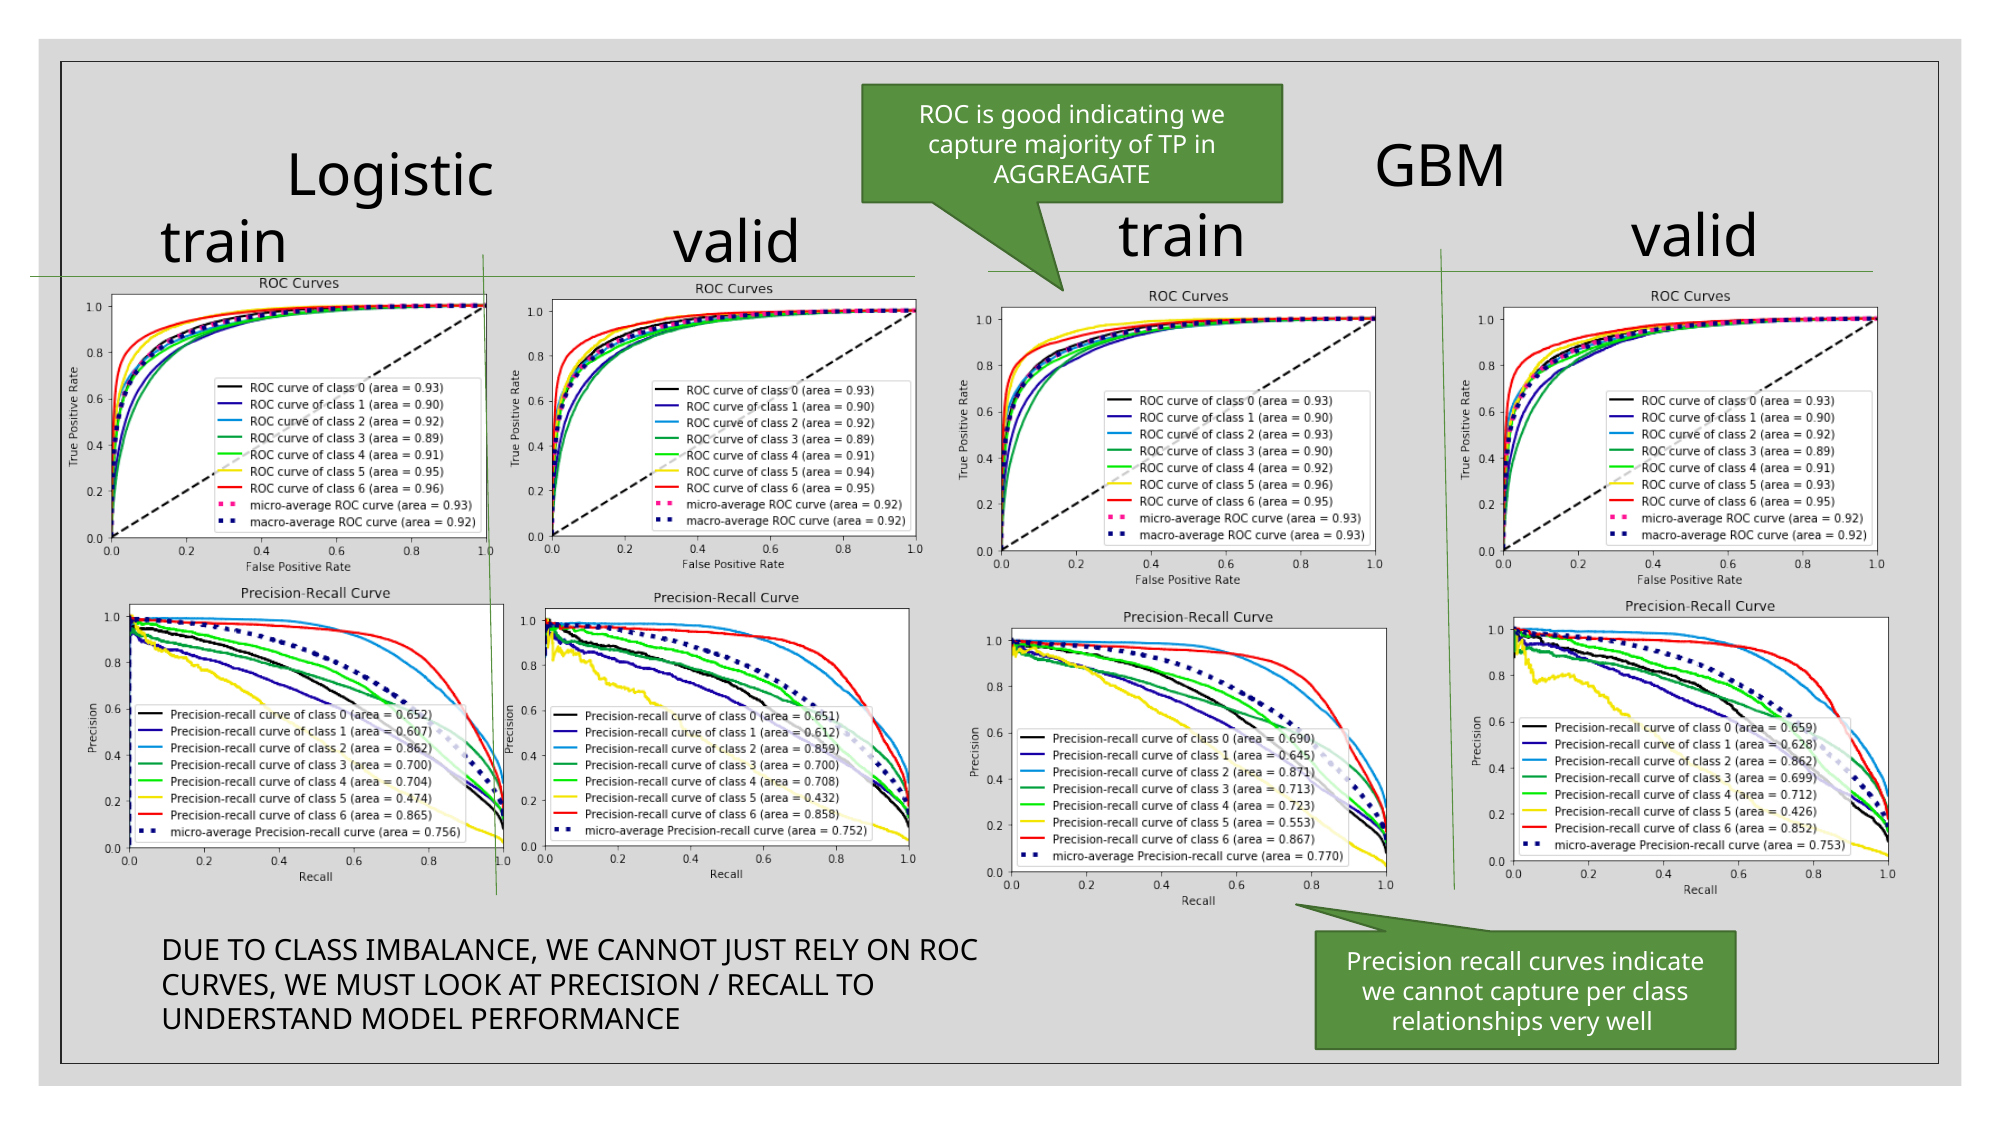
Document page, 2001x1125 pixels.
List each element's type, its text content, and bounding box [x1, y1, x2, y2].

text_box Logistic [271, 129, 510, 215]
text_box valid [1616, 191, 1775, 268]
text_box ROC is good indicating we capture majority of TP in AGGREAGATE [861, 83, 1284, 268]
picture [962, 603, 1403, 914]
picture [1455, 282, 1905, 903]
picture [952, 282, 1392, 593]
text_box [482, 254, 497, 896]
picture [62, 269, 482, 276]
picture [62, 277, 482, 890]
text_box DUE TO CLASS IMBALANCE, WE CANNOT JUST RELY ON ROC CURVES, WE MUST LOOK AT PRECISION / RECALL TO UNDERSTAND MODEL PERFORMANCE [146, 923, 1054, 1044]
picture [497, 269, 503, 276]
text_box valid [658, 196, 817, 271]
text_box GBM [1359, 120, 1523, 206]
text_box train [1103, 204, 1262, 268]
picture [504, 275, 932, 577]
picture [497, 277, 925, 890]
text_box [1440, 248, 1455, 890]
text_box Precision recall curves indicate we cannot capture per class relationships very well [1314, 918, 1737, 1051]
text_box train [145, 196, 304, 265]
